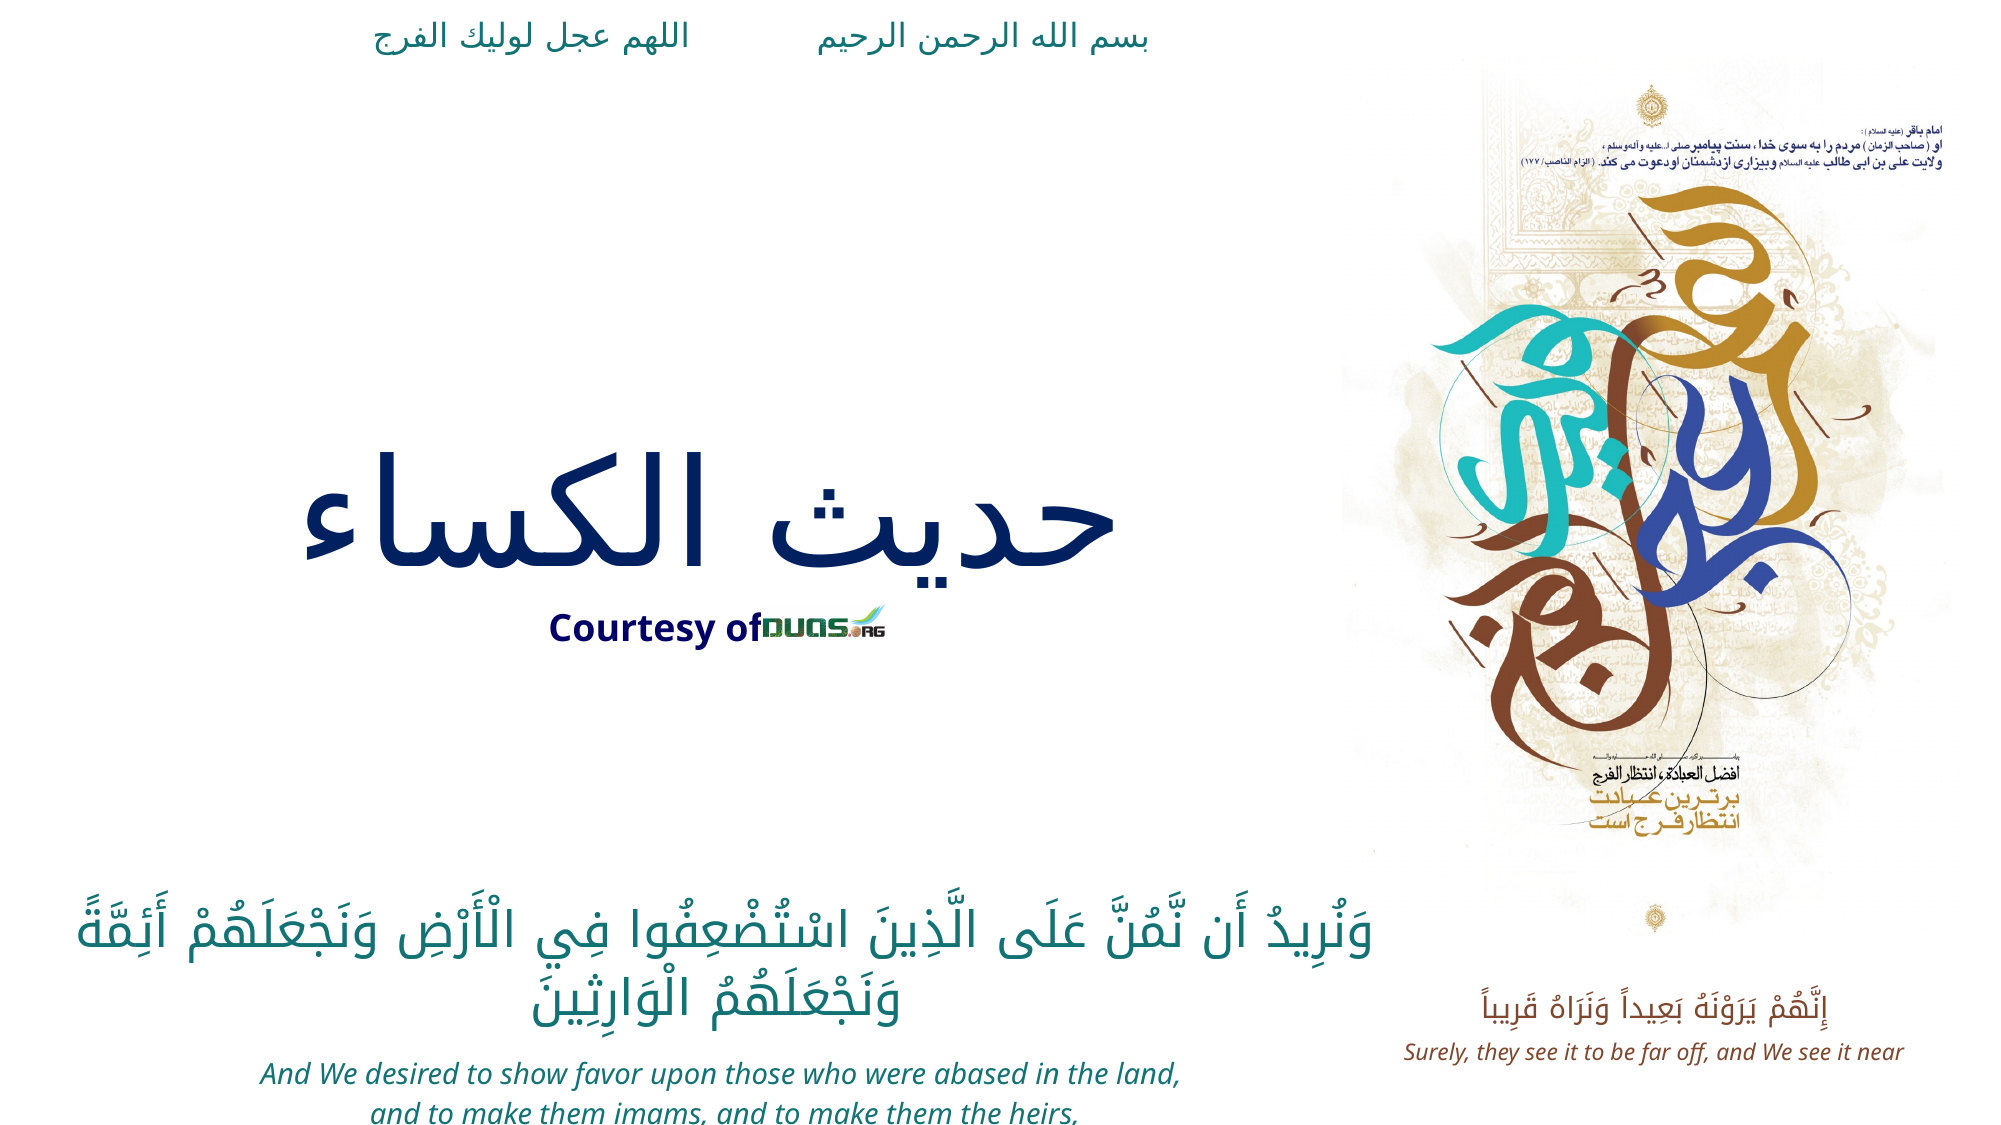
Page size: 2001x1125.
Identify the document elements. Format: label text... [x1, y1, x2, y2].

text_box وَنُرِيدُ أَن نَّمُنَّ عَلَى الَّذِينَ اسْتُضْعِفُوا فِي الْأَرْضِ وَنَجْعَلَهُمْ أَئِمَّةً وَنَجْعَلَهُمُ الْوَارِثِينَ ‎And We desired to show favor upon those who were abased in the land, and to make them imams, and to make them the heirs, (Surah Qasas: 5) [33, 881, 1417, 1125]
picture [1342, 54, 1967, 938]
text_box إِنَّهُمْ يَرَوْنَهُ بَعِيداً وَنَرَاهُ قَرِيباً Surely, they see it to be far off, and We see it near [1366, 964, 1943, 1073]
text_box بسم الله الرحمن الرحيم اللهم عجل لوليك الفرج [357, 7, 1166, 62]
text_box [477, 596, 906, 658]
text_box حديث الكساء [280, 408, 1139, 604]
